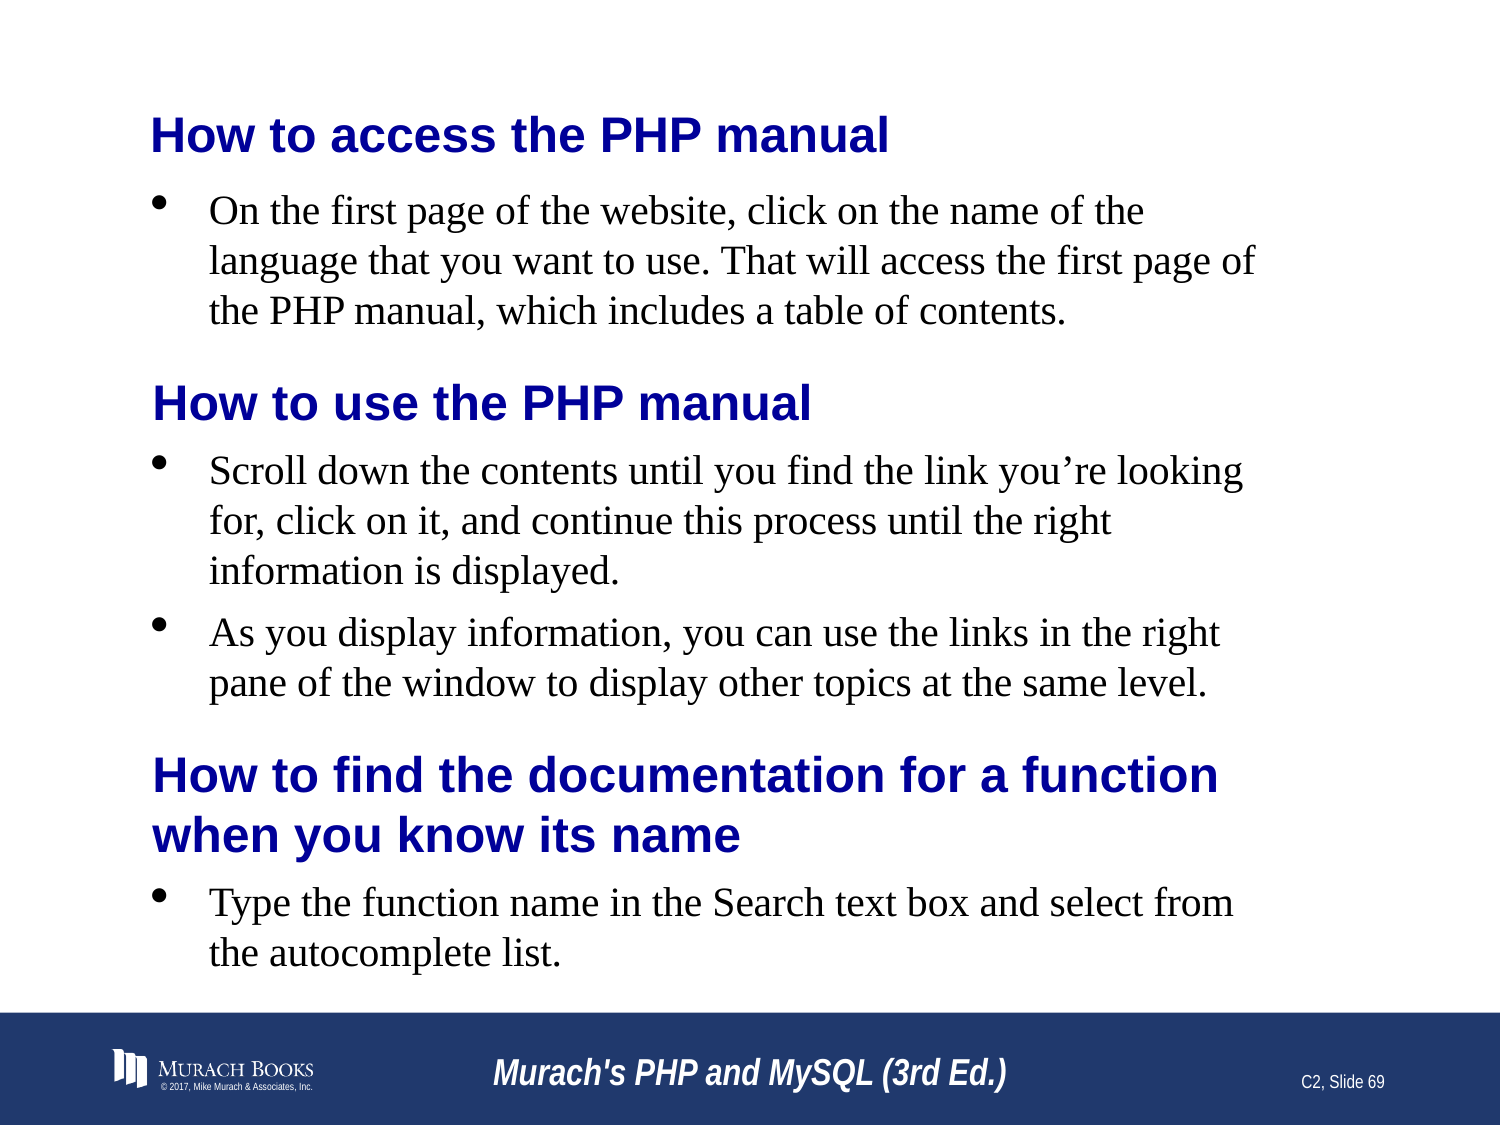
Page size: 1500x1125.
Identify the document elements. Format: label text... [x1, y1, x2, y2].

slide_number C2, Slide 69 [1087, 1025, 1400, 1100]
slide_number Murach's PHP and MySQL (3rd Ed.) [463, 1025, 1050, 1100]
list On the first page of the website, click on the name of the language that you want to use. That will access the first page of the PHP manual, which includes a table of contents. How to use the PHP manual Scroll down the contents until you find the link you’re looking for, click on it, and continue this process until the right information is displayed. As you display information, you can use the links in the right pane of the window to display other topics at the same level. How to find the documentation for a function when you know its name Type the function name in the Search text box and select from the autocomplete list. [137, 174, 1350, 975]
footer © 2017, Mike Murach & Associates, Inc. [12, 1025, 463, 1100]
title How to access the PHP manual [150, 102, 1350, 164]
